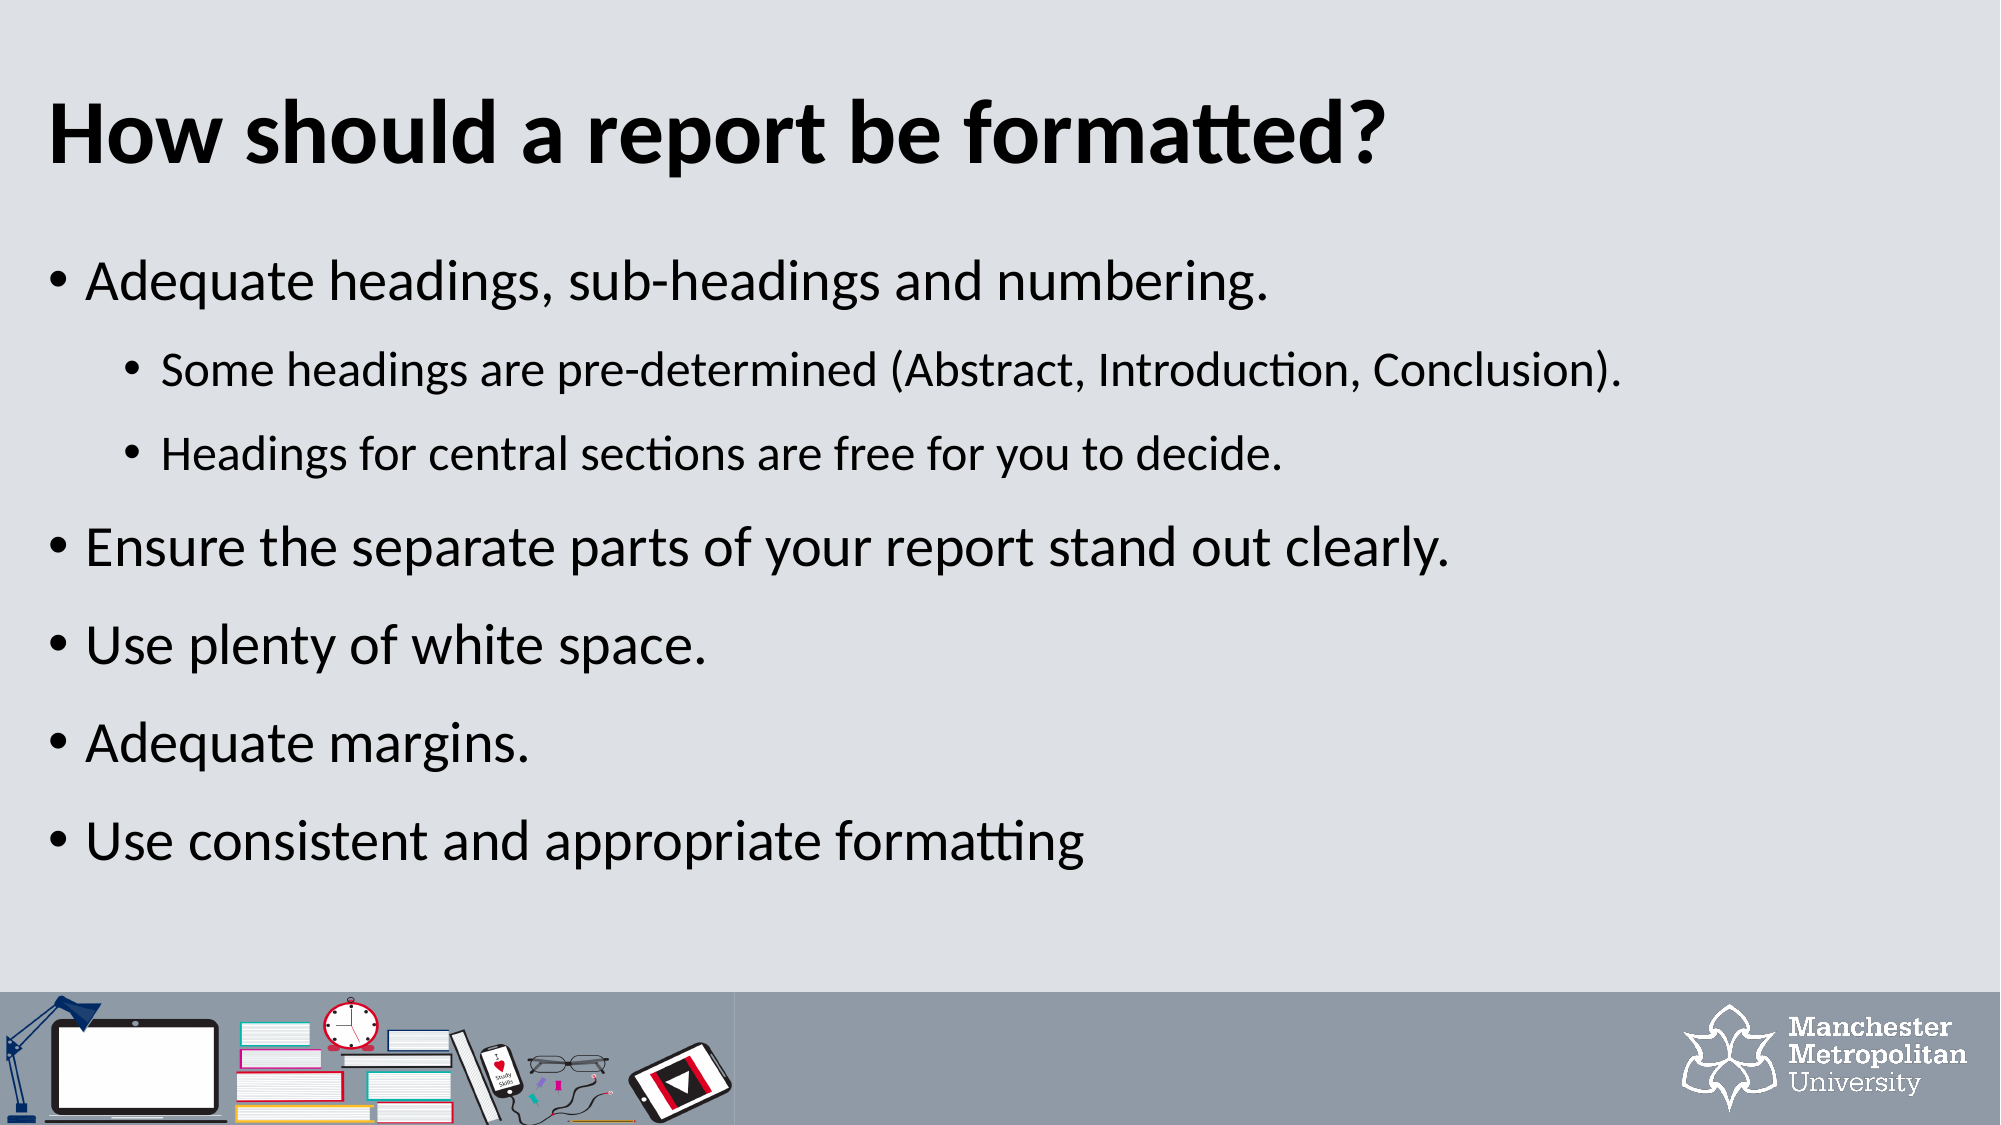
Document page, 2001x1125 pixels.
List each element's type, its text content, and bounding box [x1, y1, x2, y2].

text_box Adequate headings, sub-headings and numbering. Some headings are pre-determined (Abstract, Introduction, Conclusion). Headings for central sections are free for you to decide. Ensure the separate parts of your report stand out clearly. Use plenty of white space. Adequate margins. Use consistent and appropriate formatting [33, 243, 1956, 949]
picture [1682, 1004, 1967, 1113]
text_box How should a report be formatted? [33, 25, 1956, 243]
picture [0, 992, 734, 1125]
